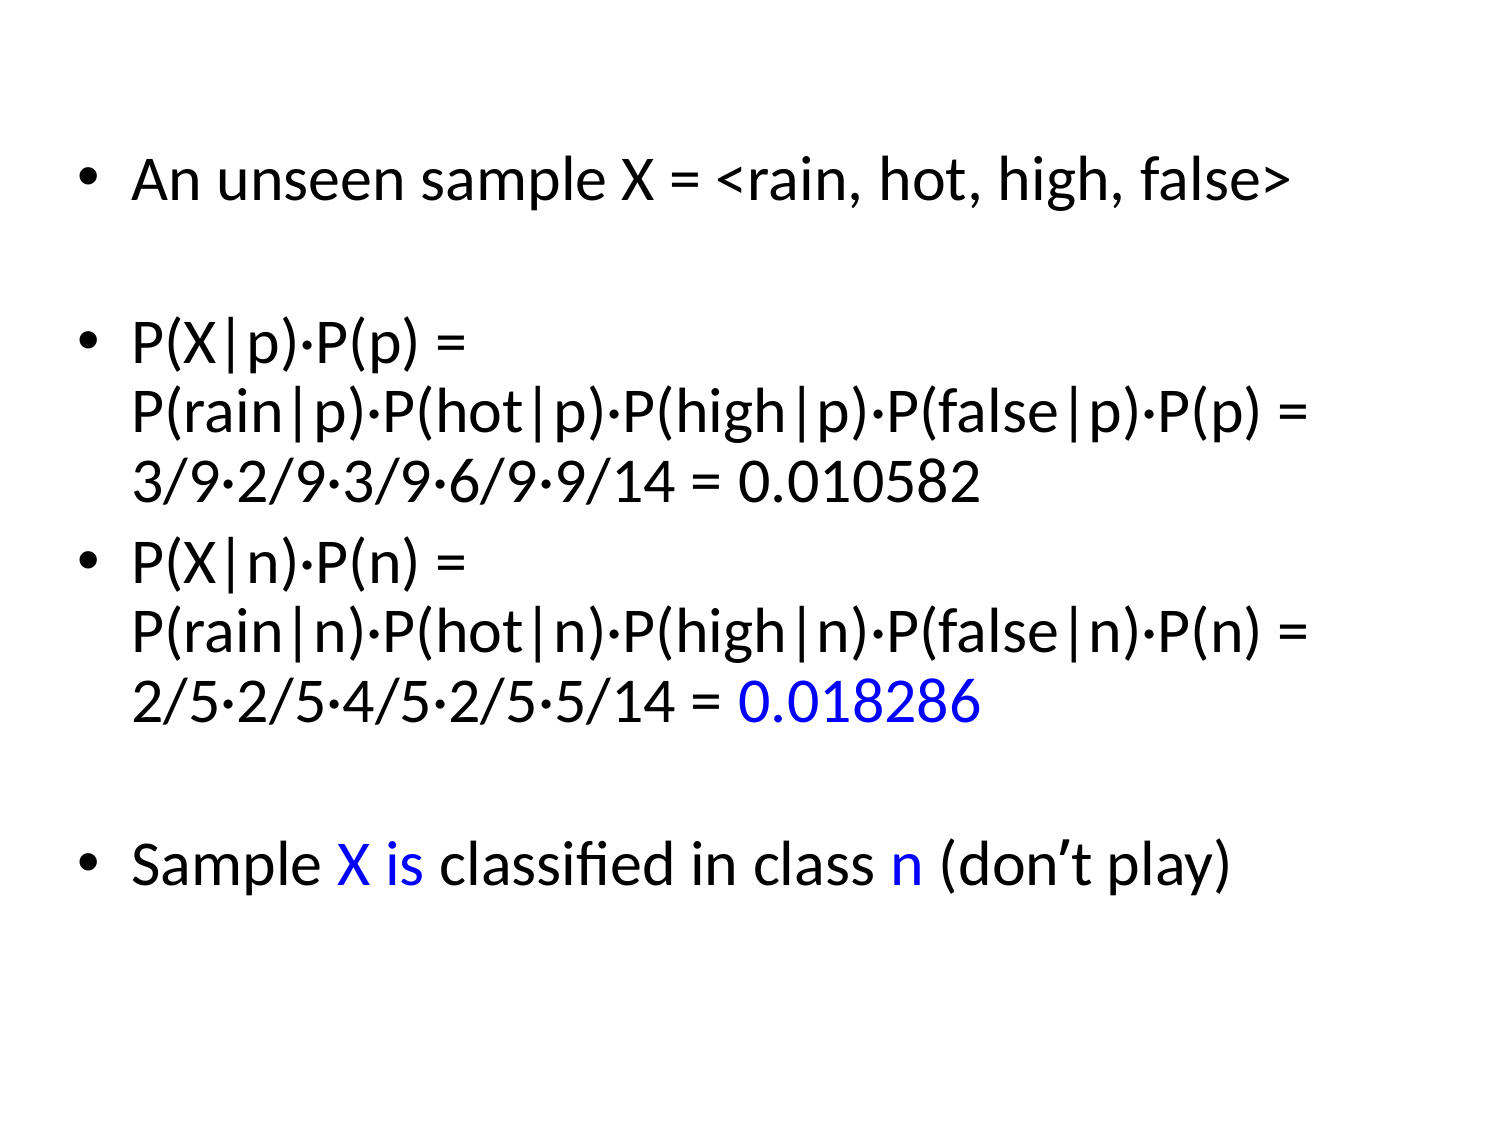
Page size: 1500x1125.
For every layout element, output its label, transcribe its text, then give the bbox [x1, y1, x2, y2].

text_box An unseen sample X = <rain, hot, high, false> P(X|p)·P(p) = P(rain|p)·P(hot|p)·P(high|p)·P(false|p)·P(p) = 3/9·2/9·3/9·6/9·9/14 = 0.010582 P(X|n)·P(n) = P(rain|n)·P(hot|n)·P(high|n)·P(false|n)·P(n) = 2/5·2/5·4/5·2/5·5/14 = 0.018286 Sample X is classified in class n (don’t play) [62, 137, 1405, 913]
